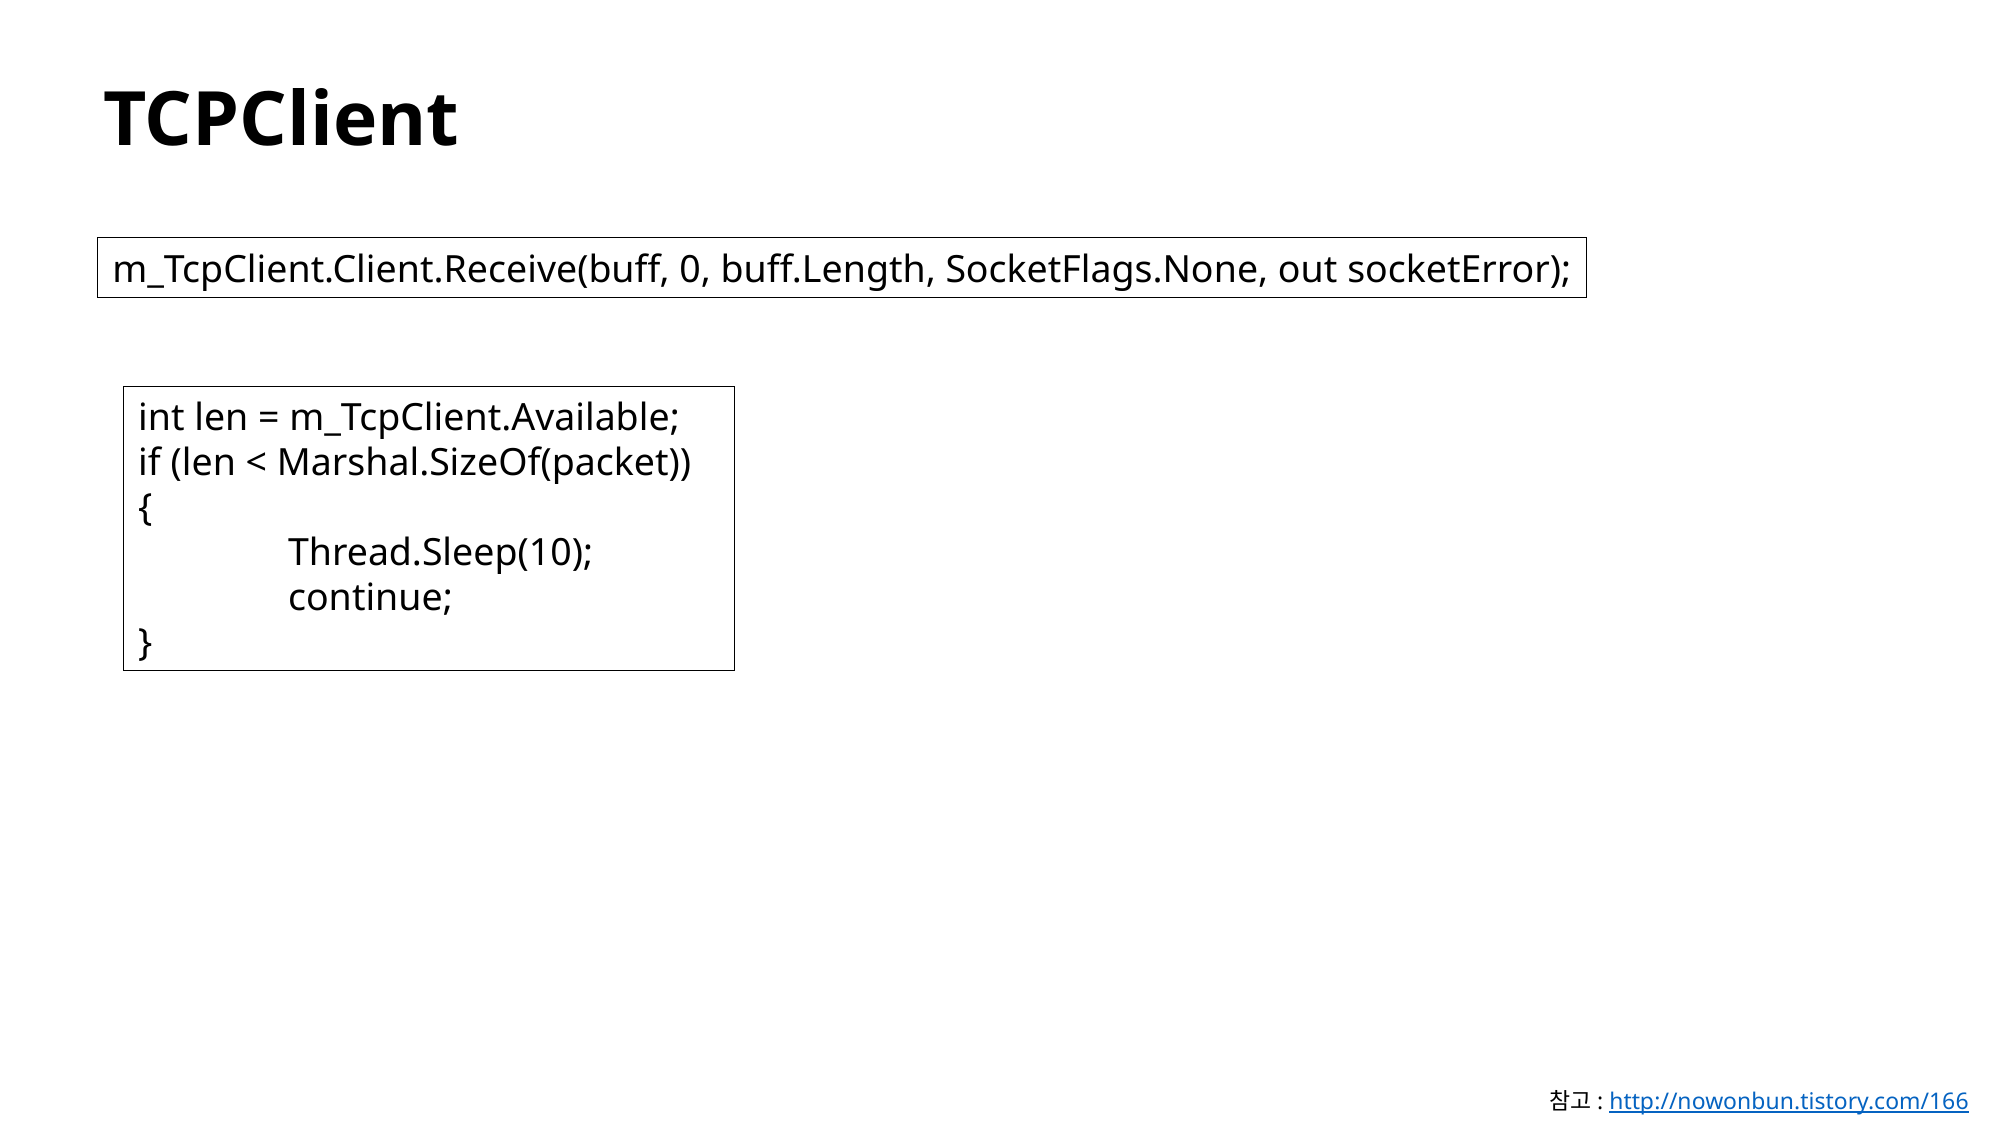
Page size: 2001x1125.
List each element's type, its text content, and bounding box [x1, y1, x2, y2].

text_box 참고: http://nowonbun.tistory.com/166 [1534, 1079, 1997, 1125]
text_box int len = m_TcpClient.Available; if (len < Marshal.SizeOf(packet)) { Thread.Sleep(10); continue; } [123, 386, 735, 671]
text_box m_TcpClient.Client.Receive(buff, 0, buff.Length, SocketFlags.None, out socketError); [97, 237, 1587, 298]
text_box TCPClient [88, 63, 475, 168]
